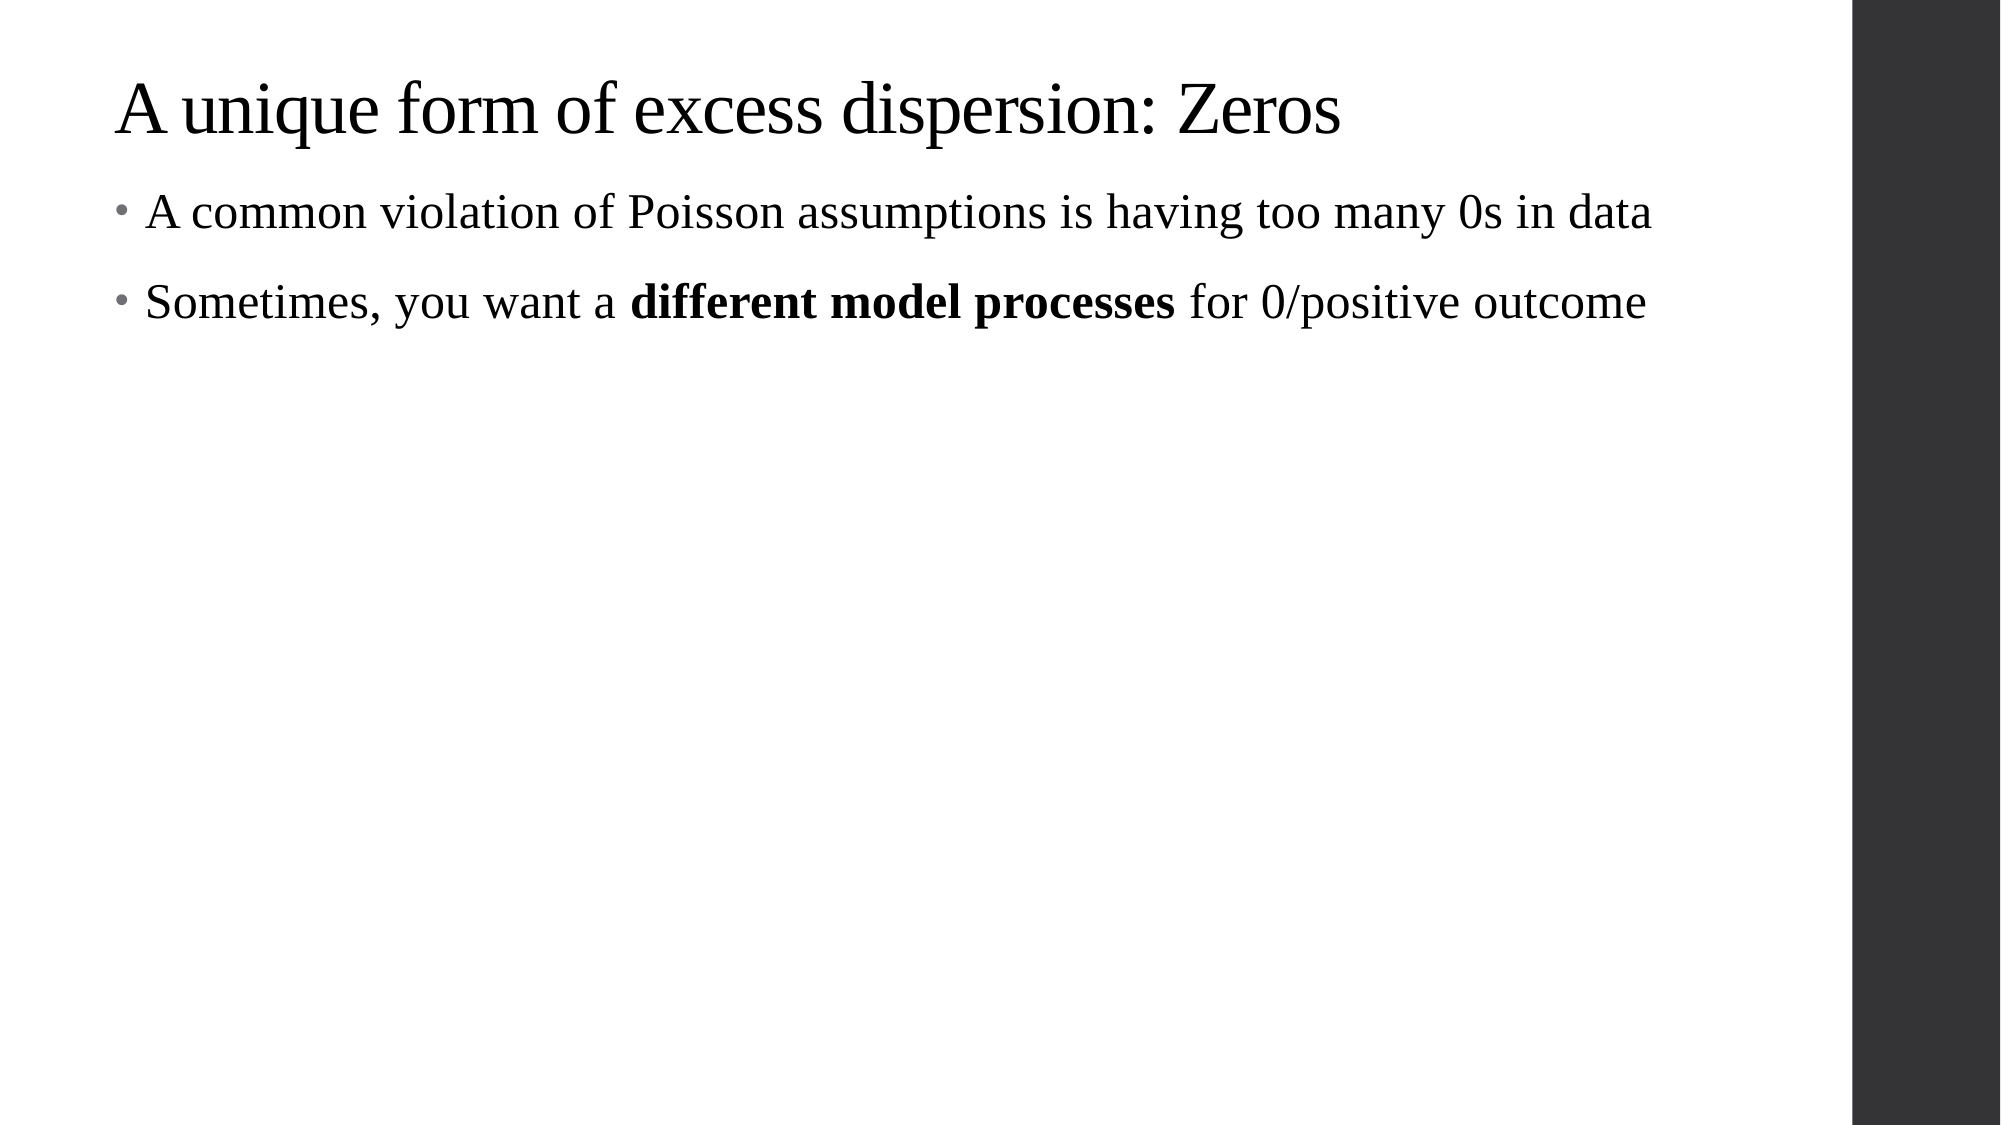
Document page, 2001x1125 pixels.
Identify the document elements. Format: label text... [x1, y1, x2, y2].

title A unique form of excess dispersion: Zeros [99, 55, 1813, 158]
list A common violation of Poisson assumptions is having too many 0s in data Sometimes, you want a different model processes for 0/positive outcome [99, 174, 1788, 1019]
